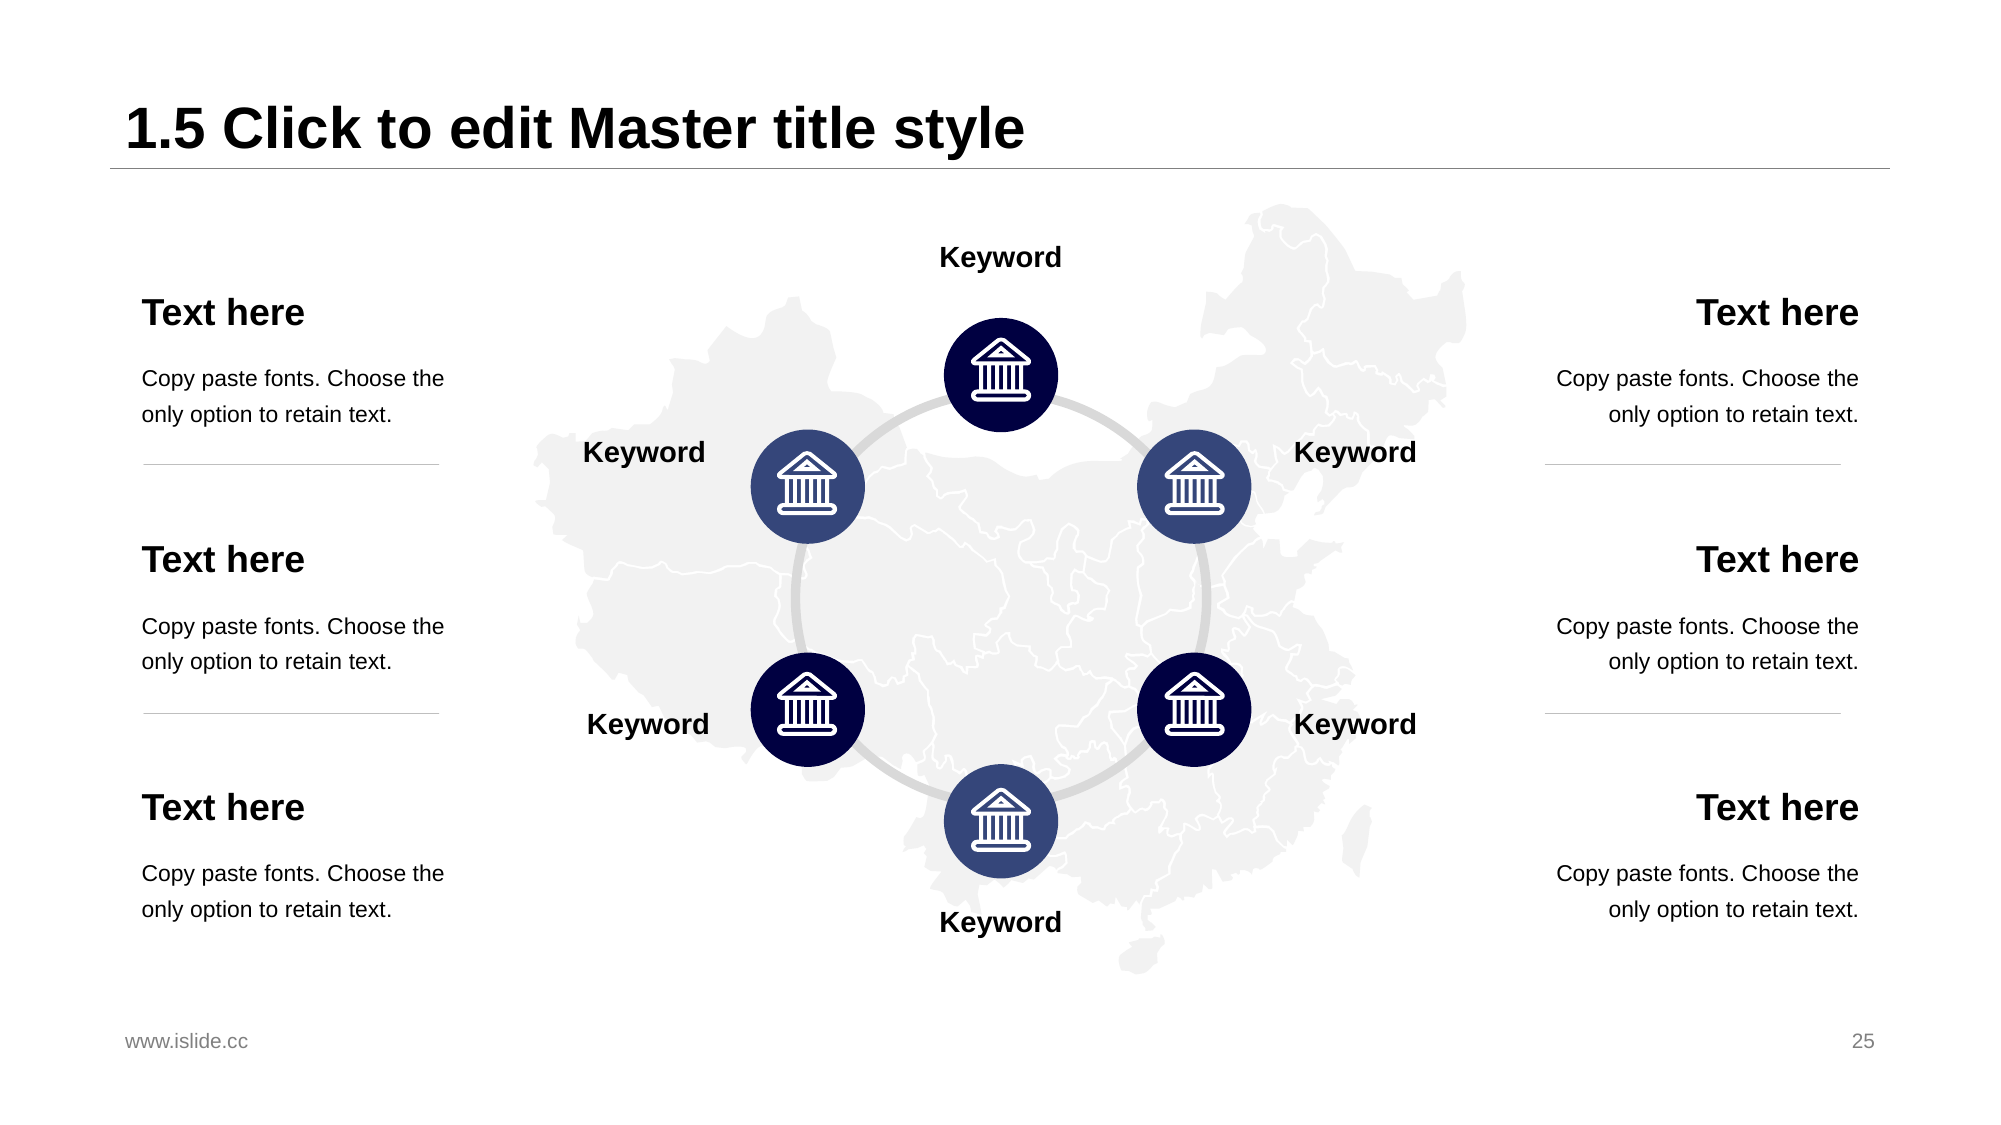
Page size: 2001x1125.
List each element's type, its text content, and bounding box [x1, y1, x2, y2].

slide_number 25 [1412, 1023, 1890, 1058]
title 1.5 Click to edit Master title style [109, 0, 1890, 169]
footer www.islide.cc [109, 1023, 790, 1058]
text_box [126, 203, 1875, 975]
